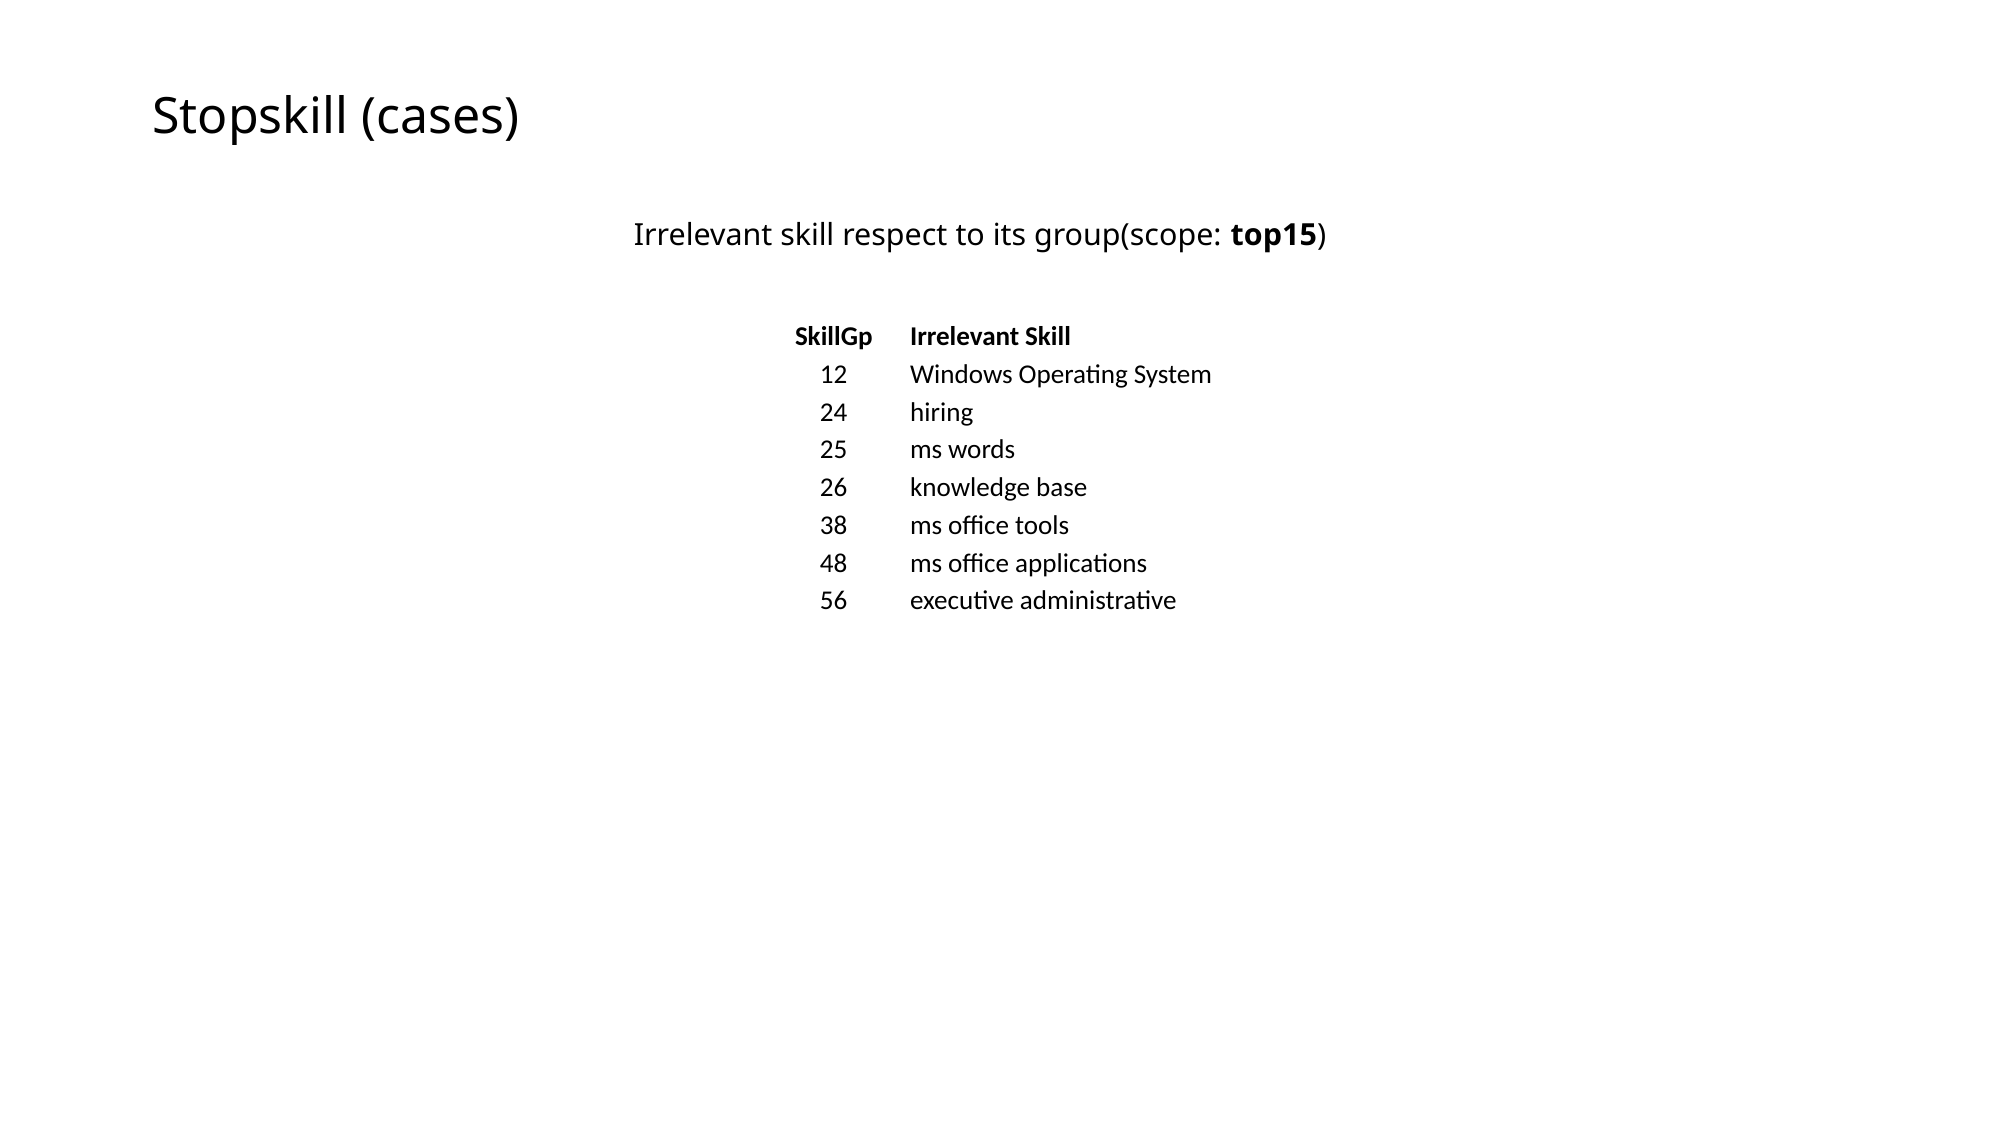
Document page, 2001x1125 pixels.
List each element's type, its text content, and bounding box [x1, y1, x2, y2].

table_cell 26 [759, 466, 908, 503]
table_cell 25 [759, 428, 908, 466]
table_cell Windows Operating System [908, 352, 1241, 390]
table_cell 38 [759, 503, 908, 541]
table_cell 48 [759, 541, 908, 579]
table_cell executive administrative [908, 579, 1241, 617]
table_cell ms office tools [908, 503, 1241, 541]
table_header SkillGp [759, 315, 908, 352]
title Stopskill (cases) [137, 59, 1863, 176]
table_cell ms words [908, 428, 1241, 466]
table_cell ms office applications [908, 541, 1241, 579]
table_cell hiring [908, 390, 1241, 428]
table_cell 12 [759, 352, 908, 390]
table_cell knowledge base [908, 466, 1241, 503]
table_cell 56 [759, 579, 908, 617]
table_header Irrelevant Skill [908, 315, 1241, 352]
table_cell 24 [759, 390, 908, 428]
text_box Irrelevant skill respect to its group(scope: top15) [618, 208, 1381, 262]
